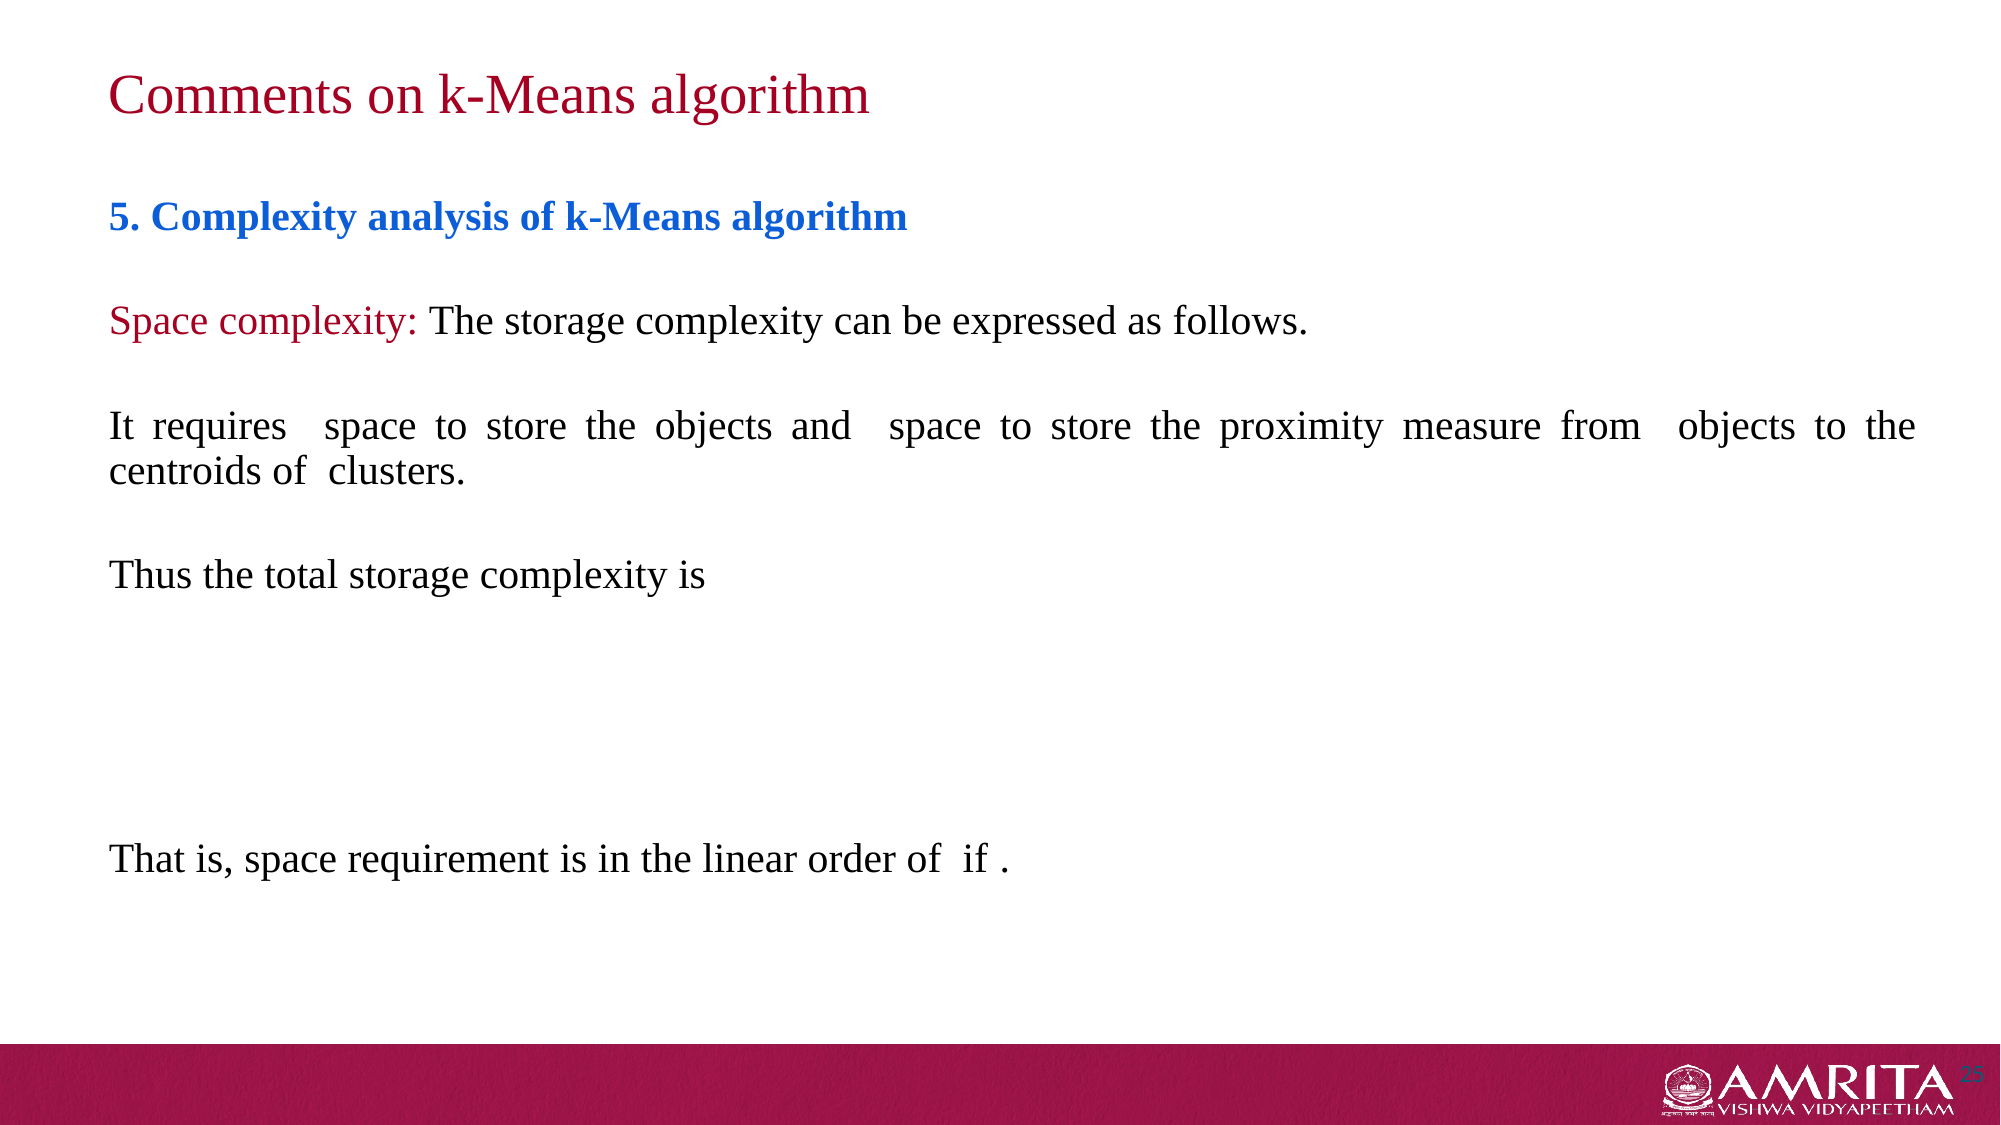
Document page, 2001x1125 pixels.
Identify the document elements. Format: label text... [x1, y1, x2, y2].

picture [0, 1044, 2001, 1125]
title Comments on k-Means algorithm [93, 57, 1933, 134]
slide_number 25 [1550, 1042, 2000, 1103]
